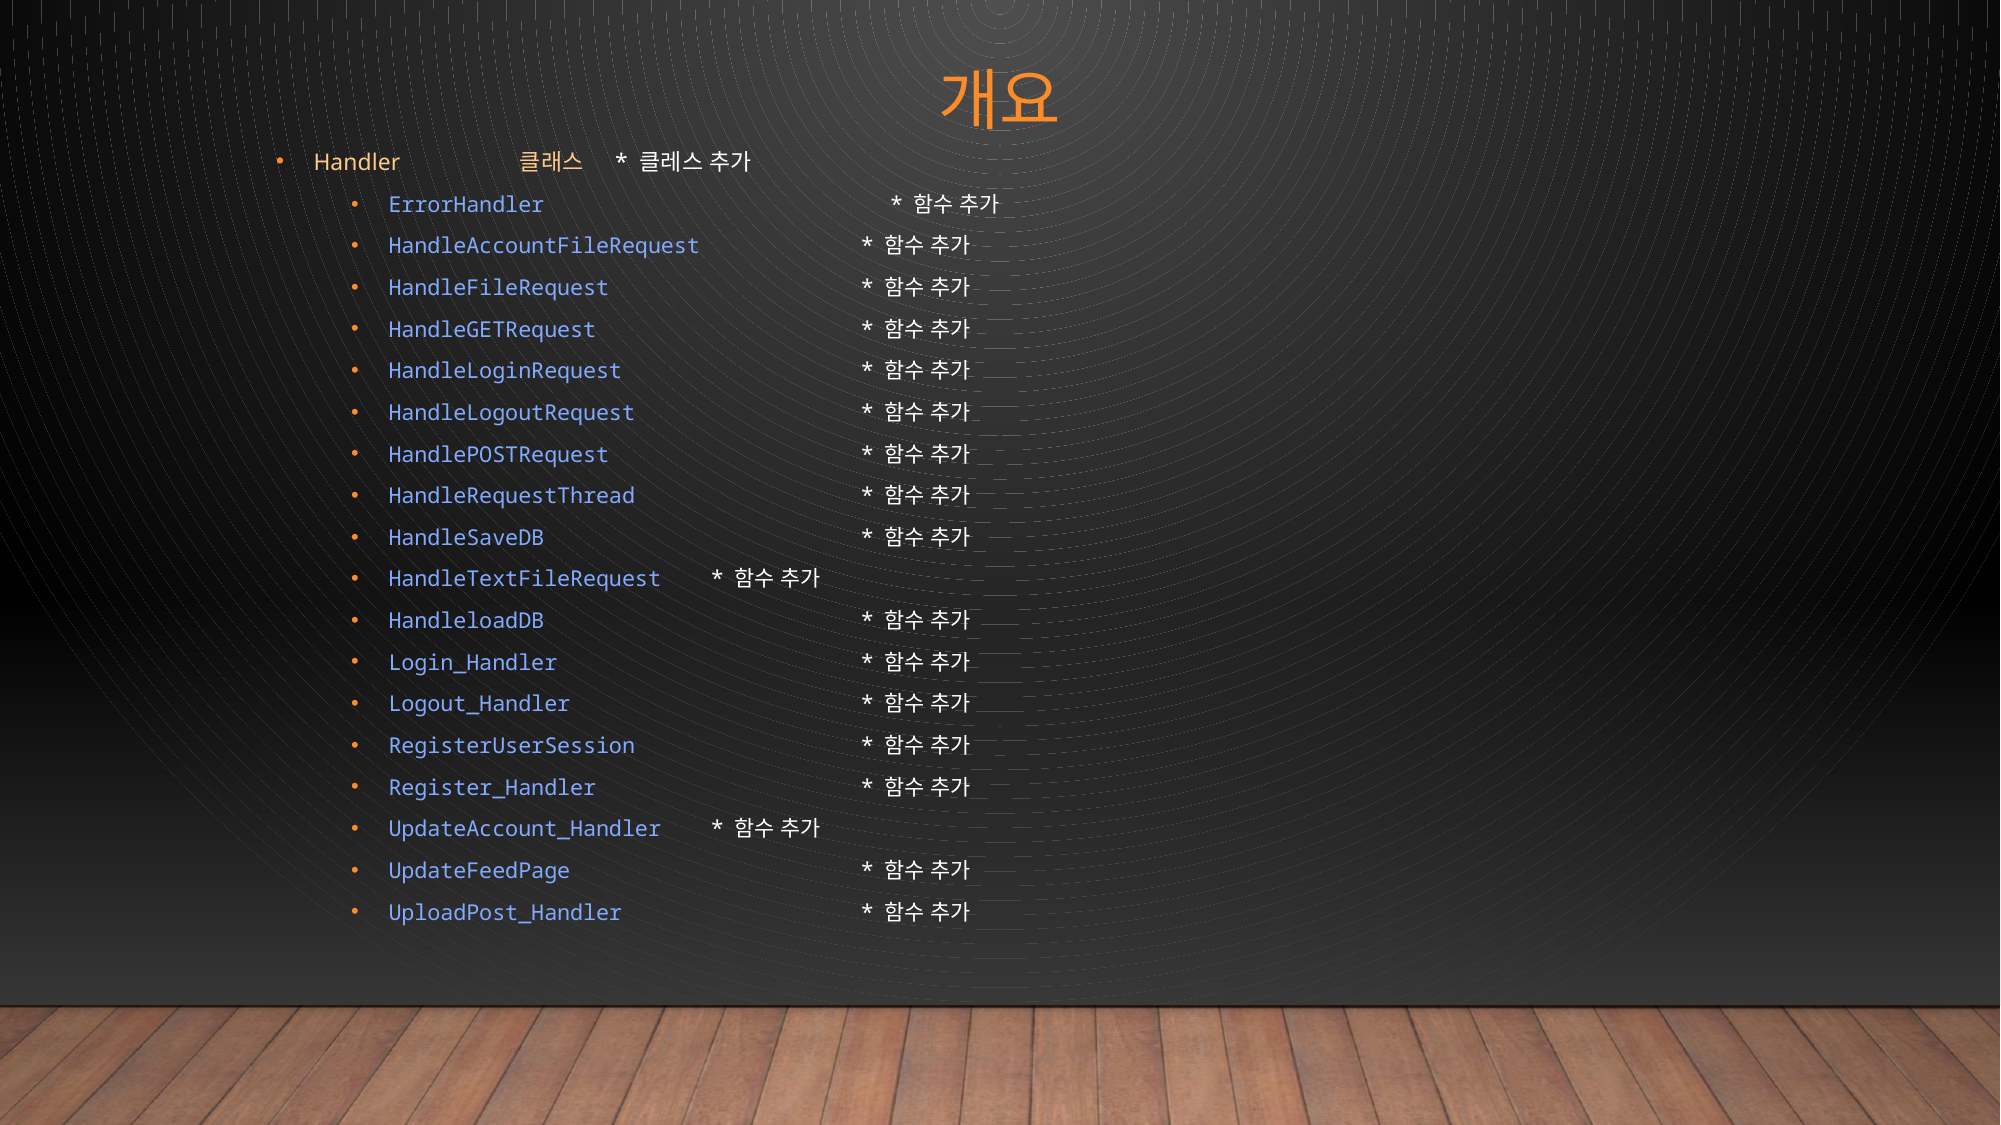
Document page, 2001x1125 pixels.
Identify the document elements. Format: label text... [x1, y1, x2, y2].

picture [0, 1005, 2000, 1125]
title 개요 [237, 30, 1763, 134]
list Handler 클래스 * 클레스 추가 ErrorHandler * 함수 추가 HandleAccountFileRequest * 함수 추가 HandleFileRequest * 함수 추가 HandleGETRequest * 함수 추가 HandleLoginRequest * 함수 추가 HandleLogoutRequest * 함수 추가 HandlePOSTRequest * 함수 추가 HandleRequestThread * 함수 추가 HandleSaveDB * 함수 추가 HandleTextFileRequest * 함수 추가 HandleloadDB * 함수 추가 Login_Handler * 함수 추가 Logout_Handler * 함수 추가 RegisterUserSession * 함수 추가 Register_Handler * 함수 추가 UpdateAccount_Handler * 함수 추가 UpdateFeedPage * 함수 추가 UploadPost_Handler * 함수 추가 [186, 134, 1815, 959]
